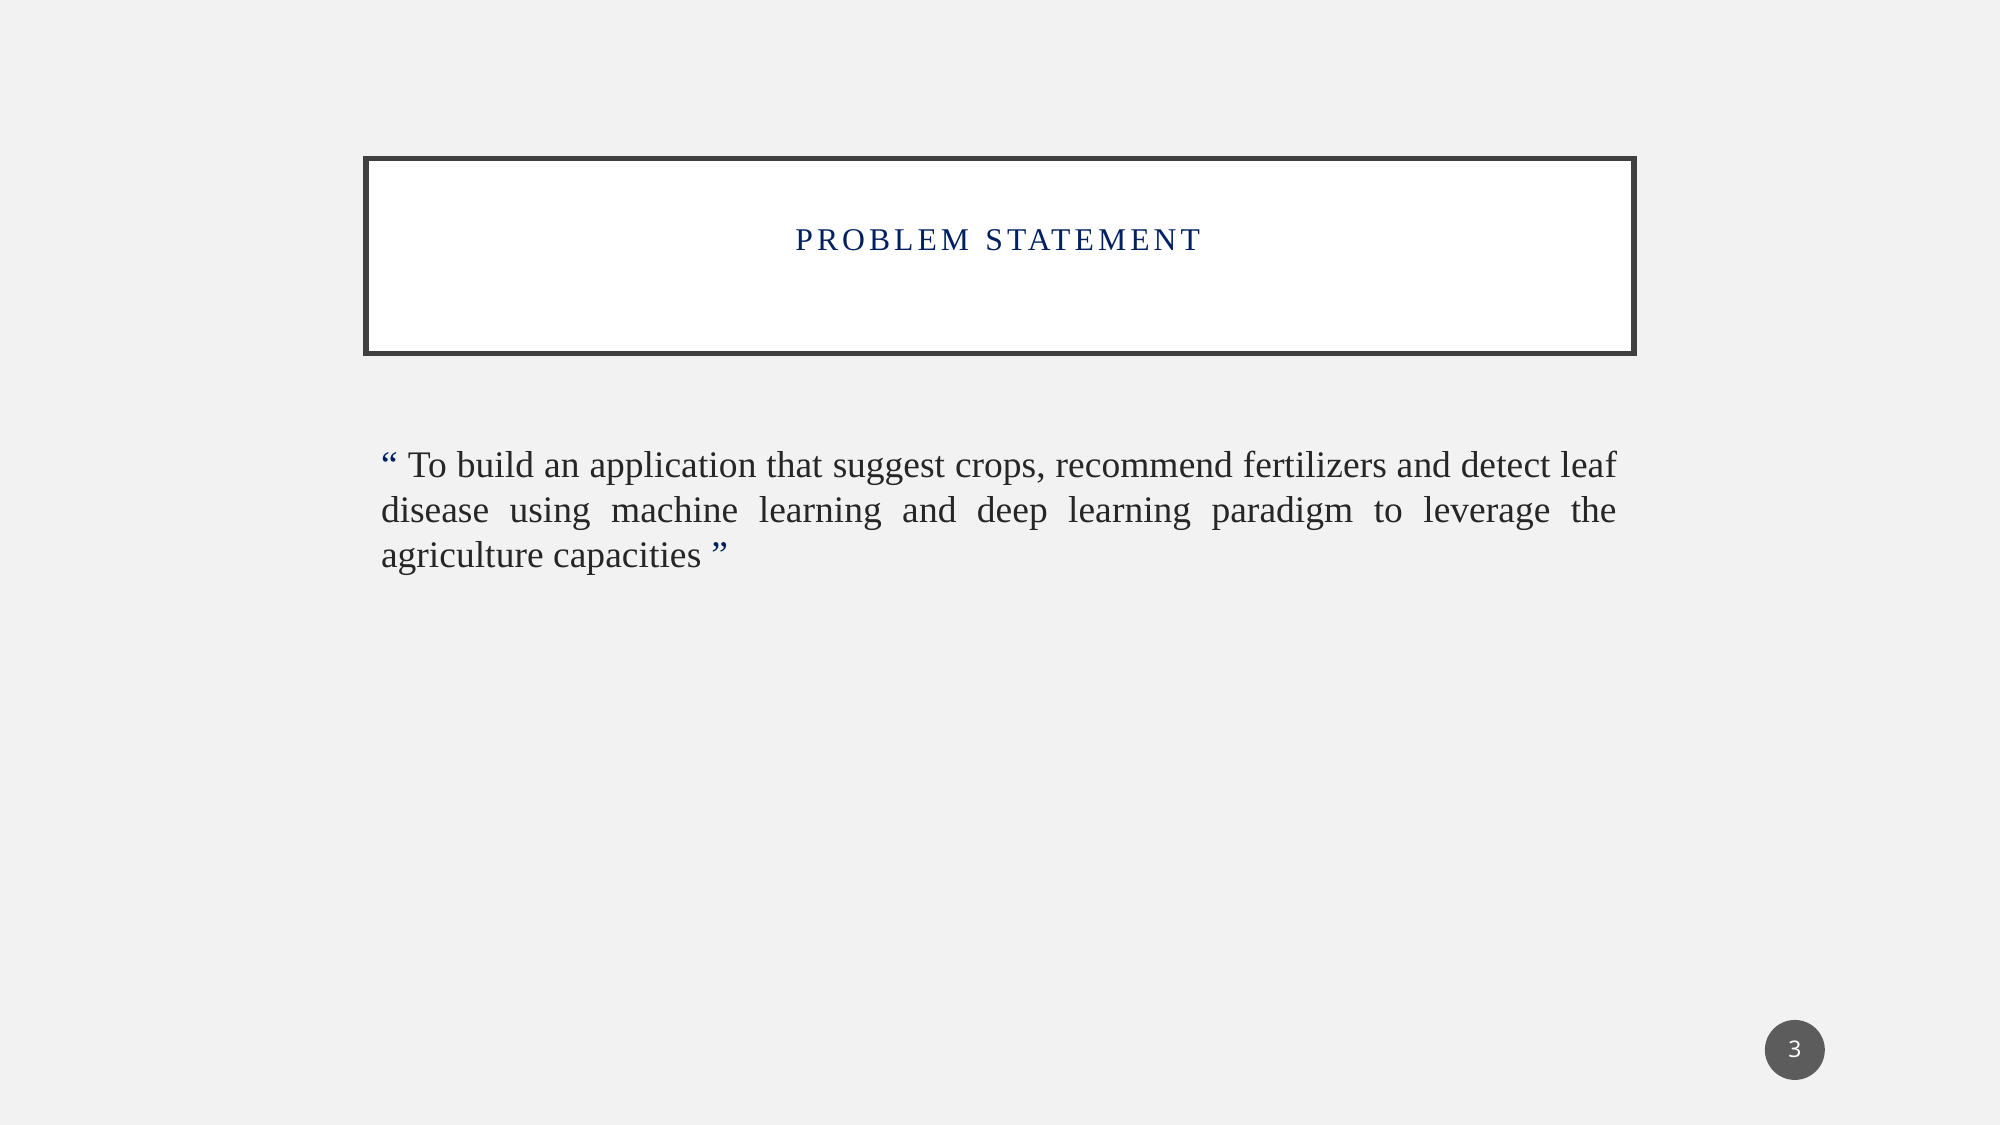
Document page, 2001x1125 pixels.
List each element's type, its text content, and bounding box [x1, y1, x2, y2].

title Problem statement [363, 156, 1637, 356]
list “ To build an application that suggest crops, recommend fertilizers and detect leaf disease using machine learning and deep learning paradigm to leverage the agriculture capacities ” [366, 432, 1634, 942]
slide_number 3 [1764, 1019, 1825, 1080]
